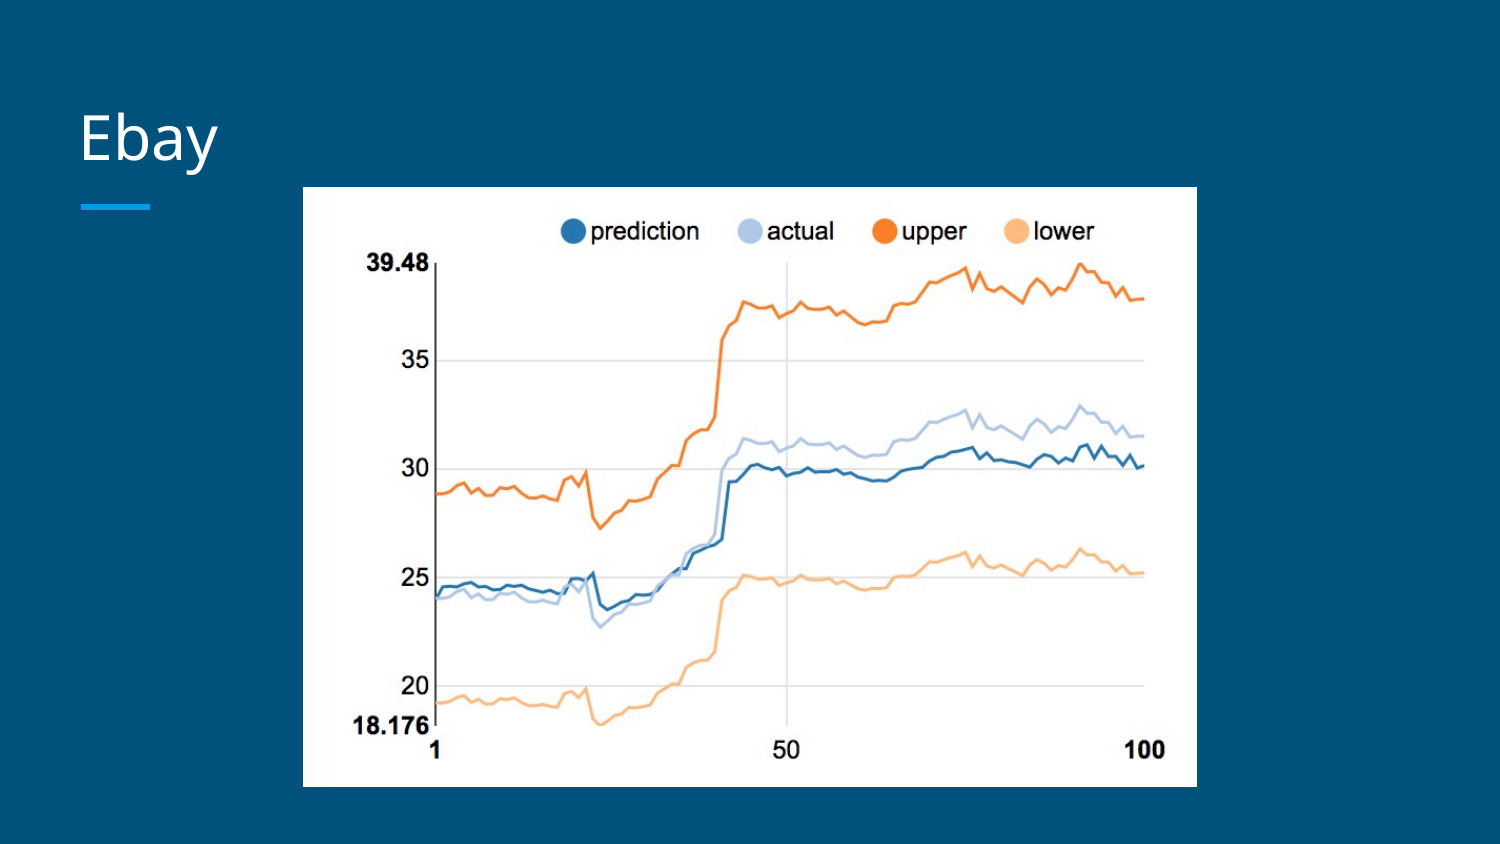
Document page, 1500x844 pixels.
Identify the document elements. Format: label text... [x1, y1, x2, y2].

picture [304, 188, 1196, 786]
title Ebay [63, 75, 1437, 188]
